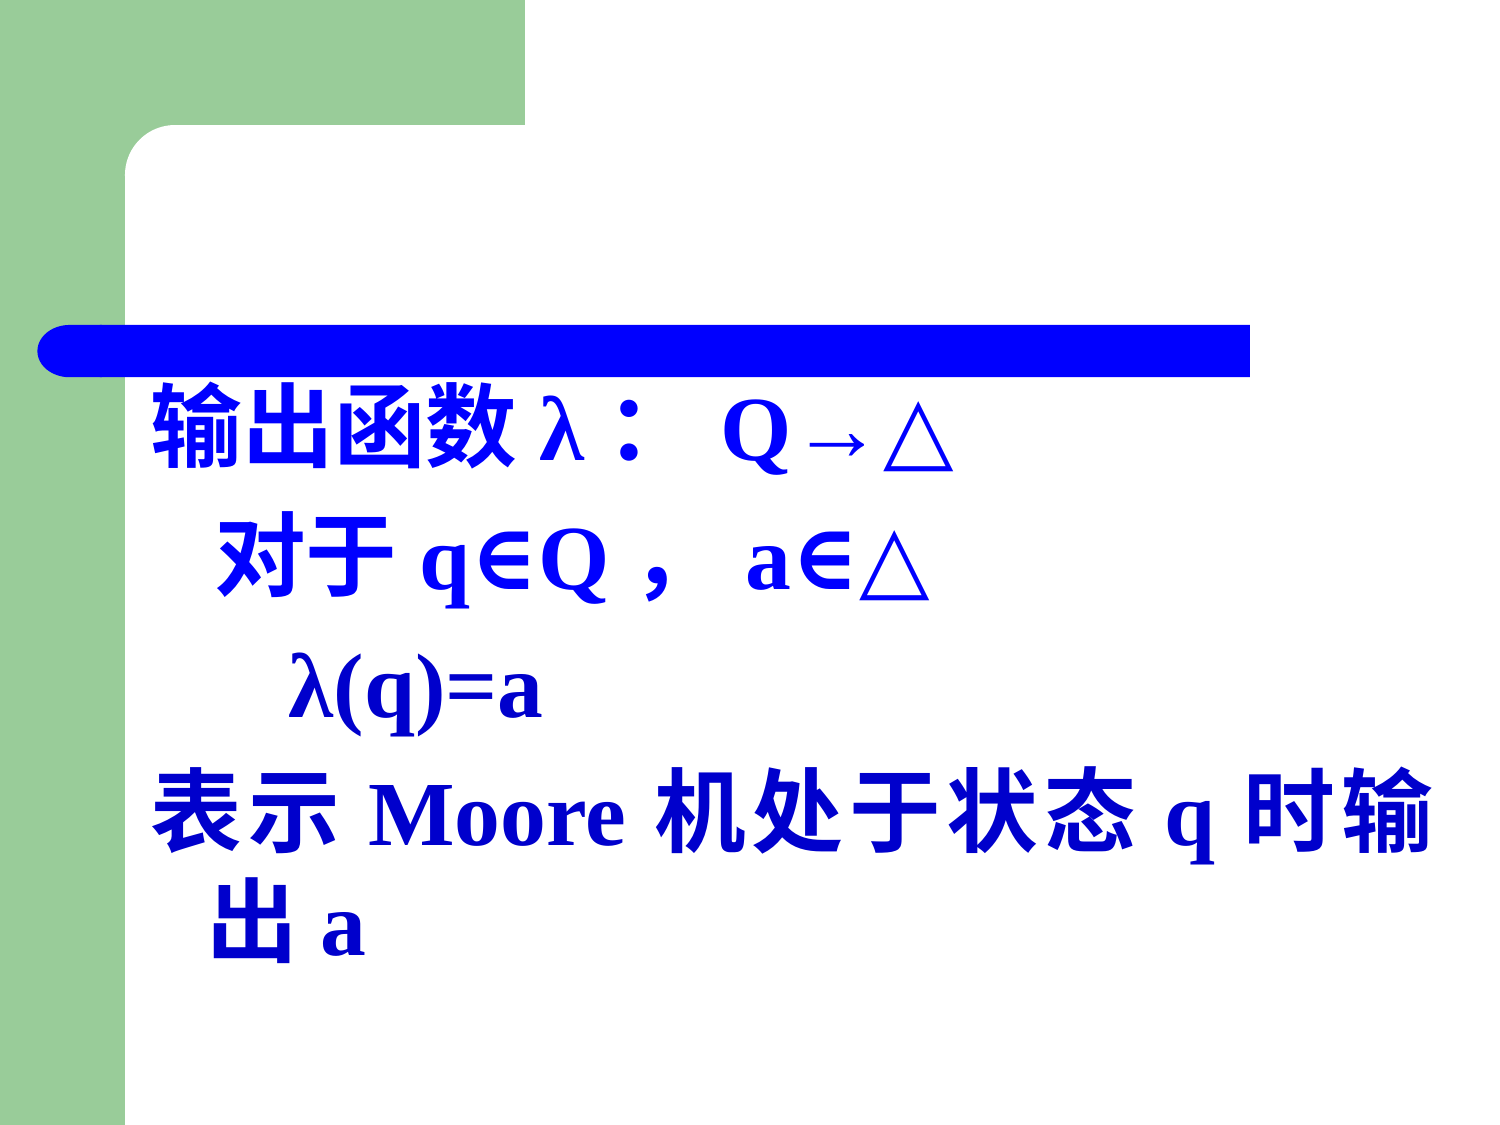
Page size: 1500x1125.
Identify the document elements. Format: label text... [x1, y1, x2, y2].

list 输出函数λ：Q→△ 对于q∈Q，a∈△ λ(q)=a 表示Moore机处于状态q时输出a [135, 361, 1449, 975]
